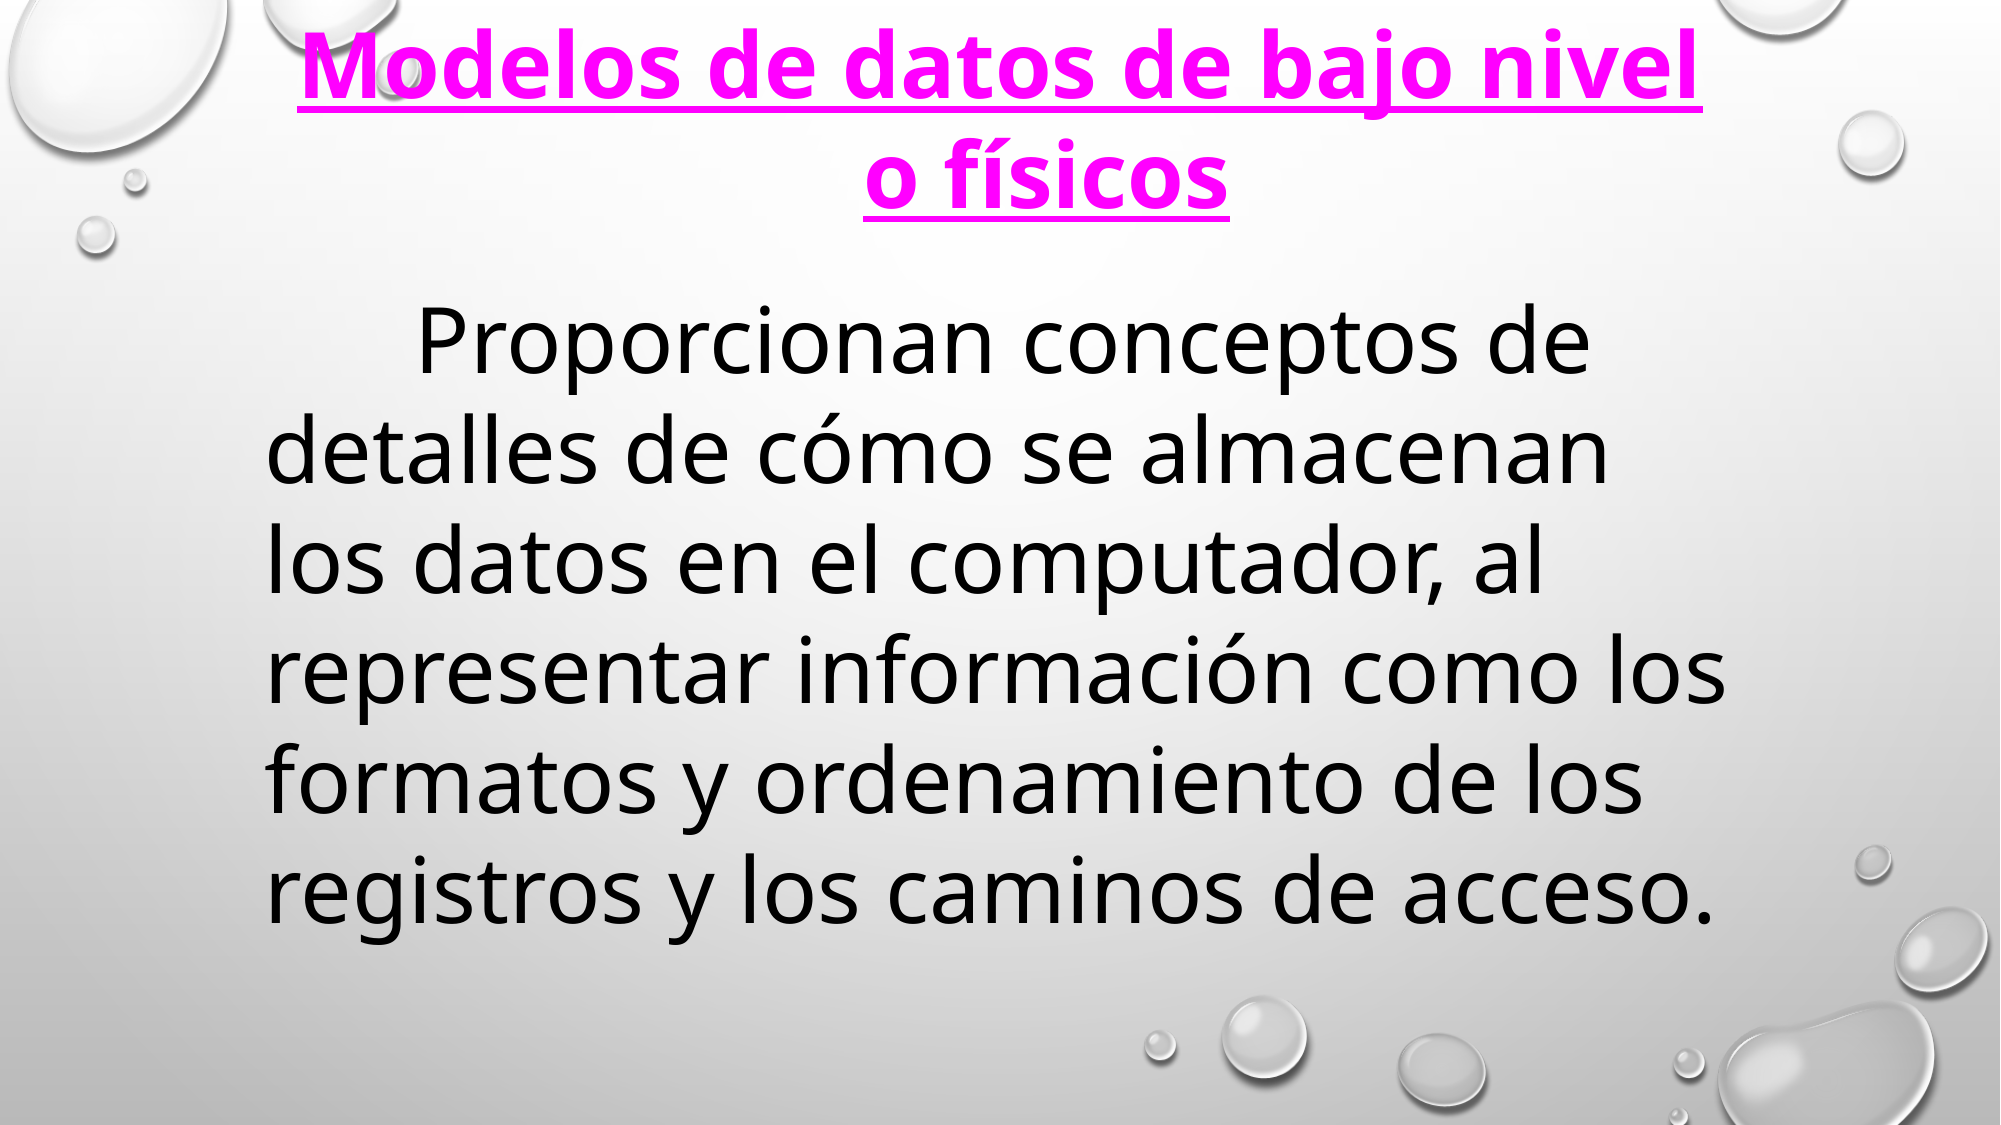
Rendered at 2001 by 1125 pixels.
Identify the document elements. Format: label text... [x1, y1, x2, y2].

picture [0, 0, 2000, 1125]
text_box Proporcionan conceptos de detalles de cómo se almacenan los datos en el computador, al representar información como los formatos y ordenamiento de los registros y los caminos de acceso. [249, 274, 1750, 950]
text_box Modelos de datos de bajo nivel o físicos [249, 0, 1750, 235]
